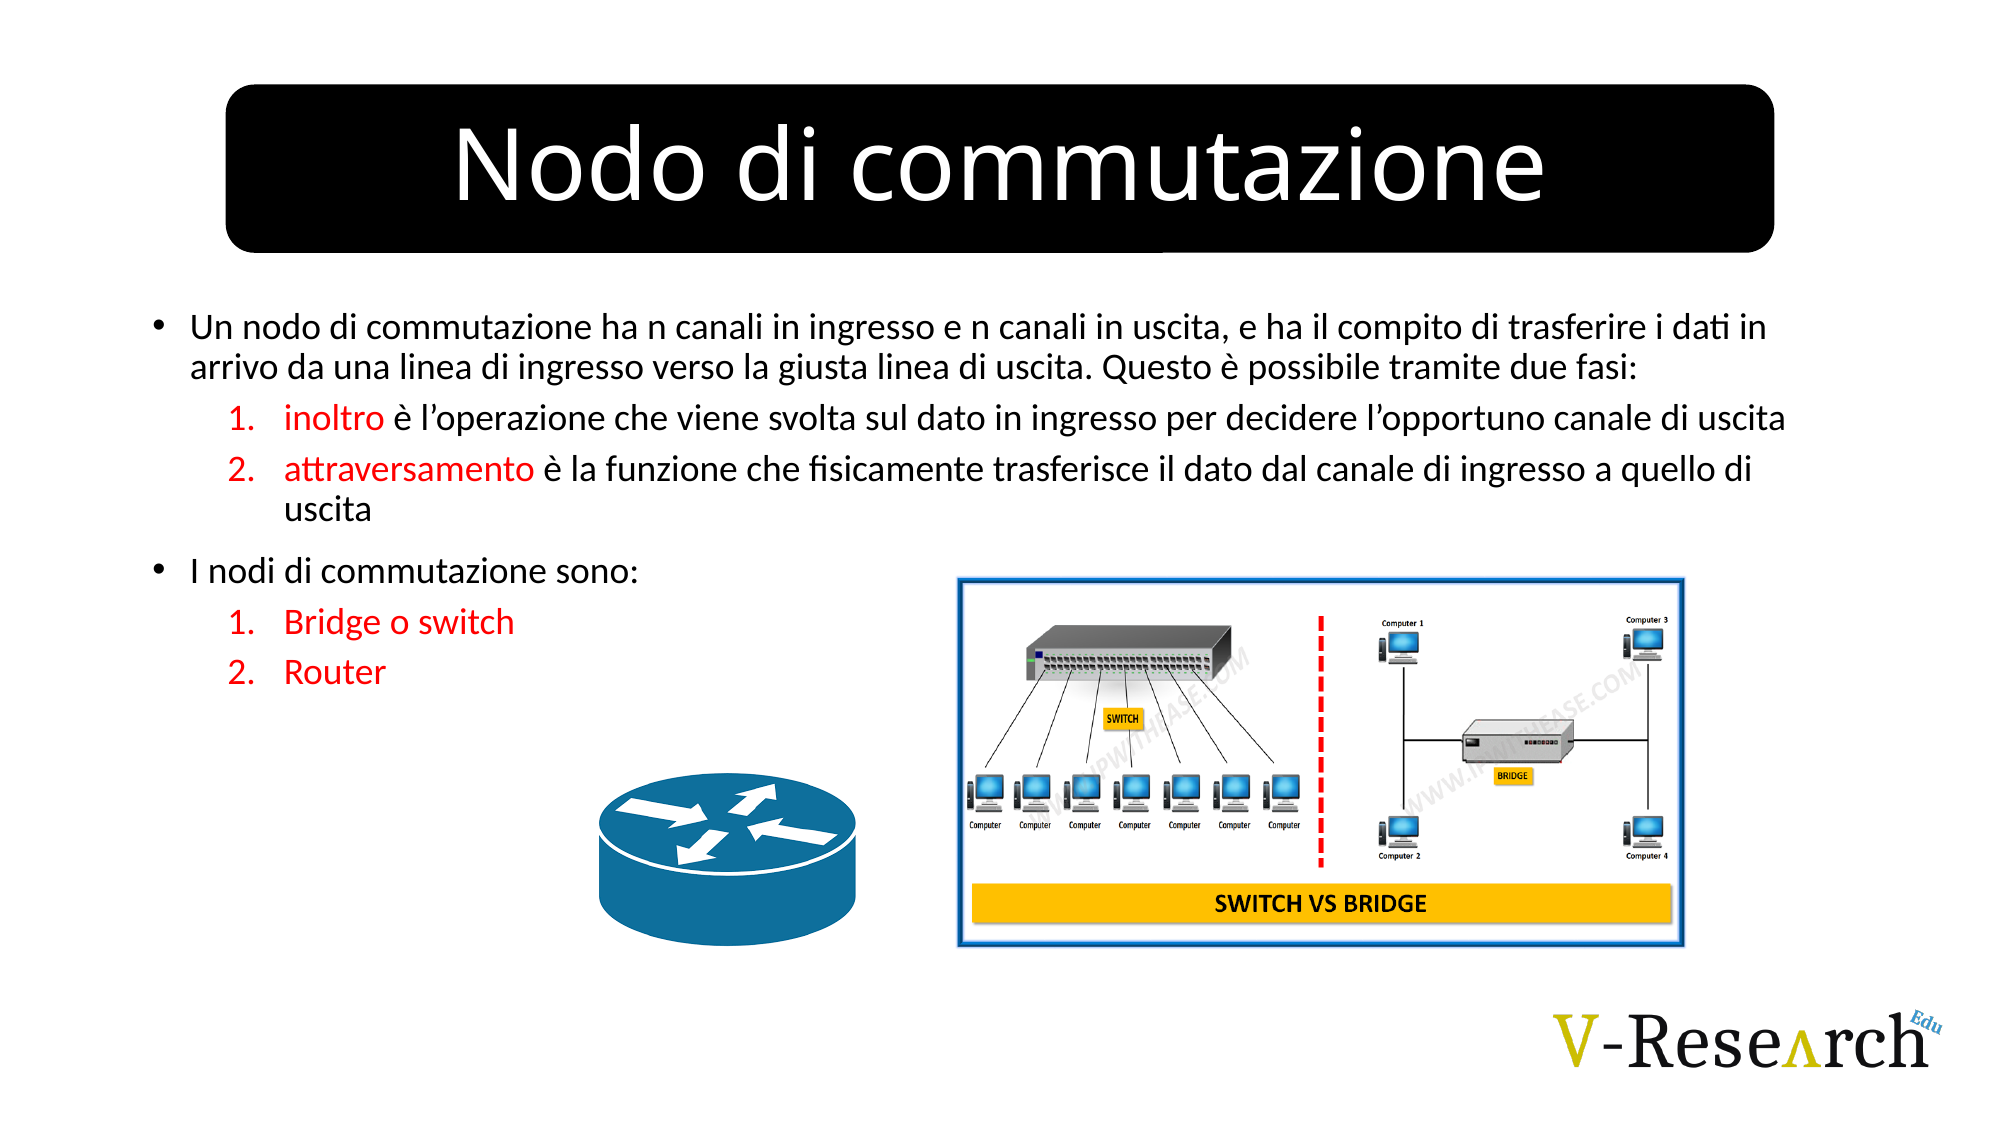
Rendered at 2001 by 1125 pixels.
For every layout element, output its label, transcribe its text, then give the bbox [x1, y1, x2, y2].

list Un nodo di commutazione ha n canali in ingresso e n canali in uscita, e ha il compito di trasferire i dati in arrivo da una linea di ingresso verso la giusta linea di uscita. Questo è possibile tramite due fasi: inoltro è l’operazione che viene svolta sul dato in ingresso per decidere l’opportuno canale di uscita attraversamento è la funzione che fisicamente trasferisce il dato dal canale di ingresso a quello di uscita I nodi di commutazione sono: Bridge o switch Router [137, 299, 1863, 1014]
picture [952, 572, 1688, 952]
title Nodo di commutazione [137, 59, 1863, 278]
picture [1548, 1005, 1945, 1071]
picture [595, 769, 862, 952]
